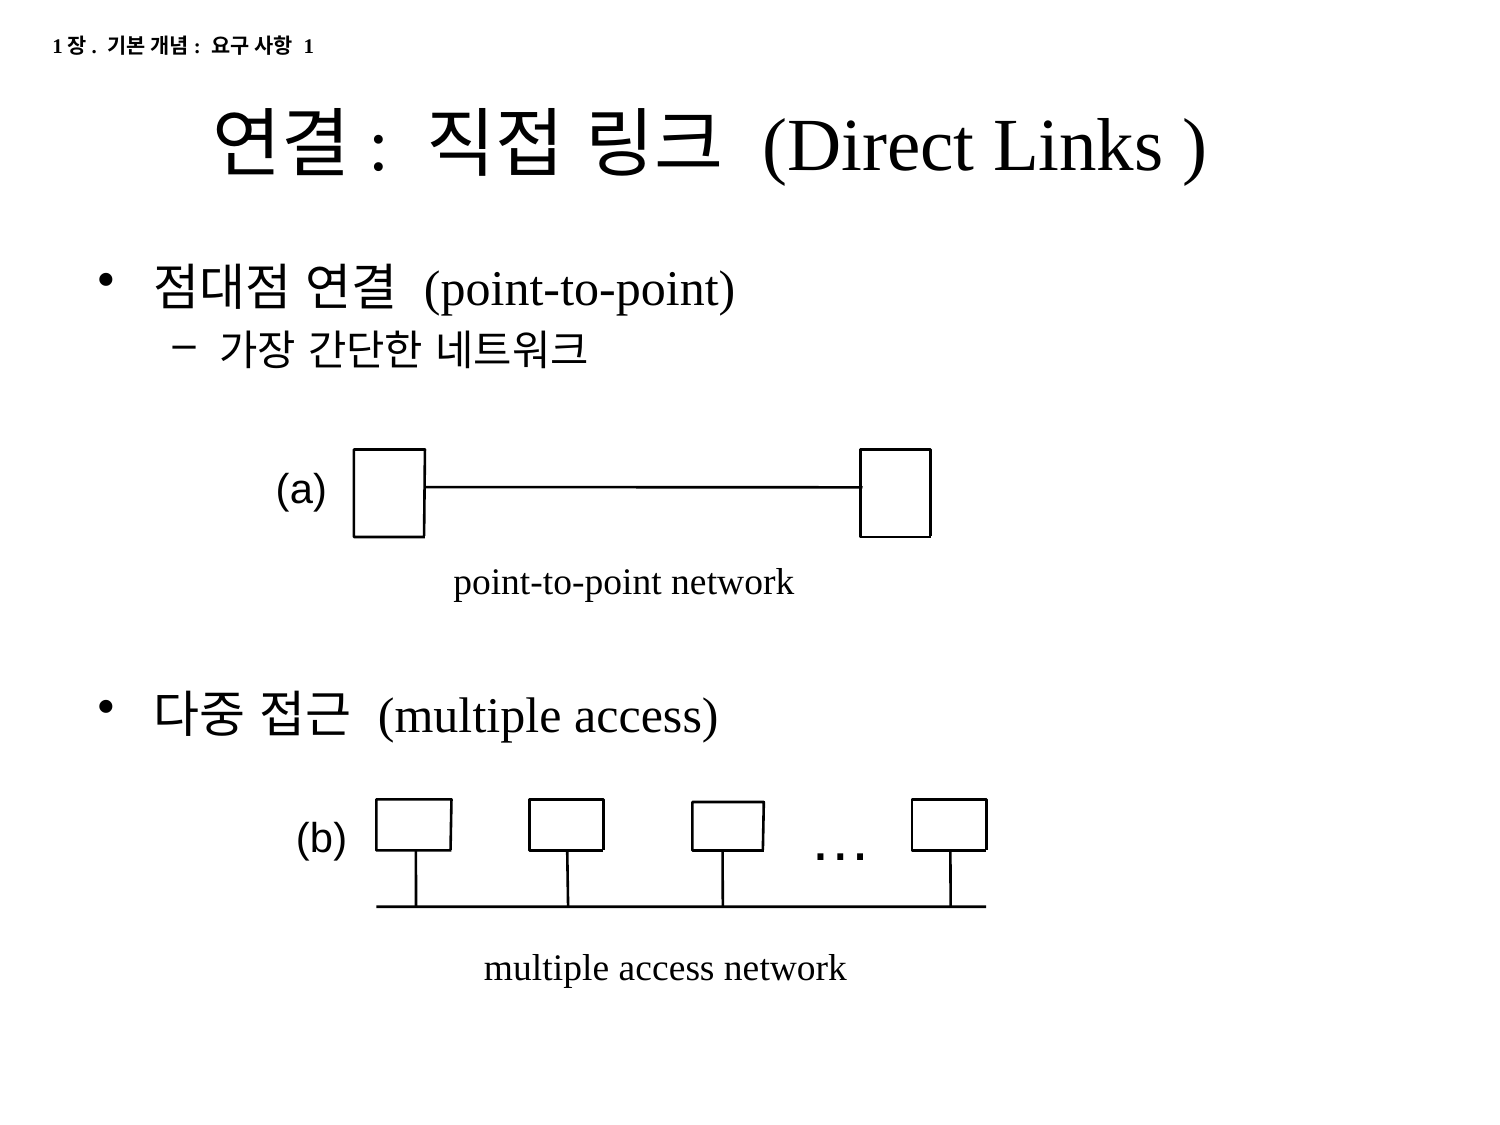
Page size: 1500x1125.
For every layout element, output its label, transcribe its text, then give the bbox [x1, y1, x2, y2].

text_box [275, 449, 931, 610]
text_box 1장. 기본 개념: 요구 사항 1 [37, 24, 388, 65]
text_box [294, 797, 987, 996]
title 연결: 직접 링크 (Direct Links ) [93, 58, 1369, 209]
list 점대점 연결 (point-to-point) 가장 간단한 네트워크 다중 접근 (multiple access) [82, 247, 1446, 777]
